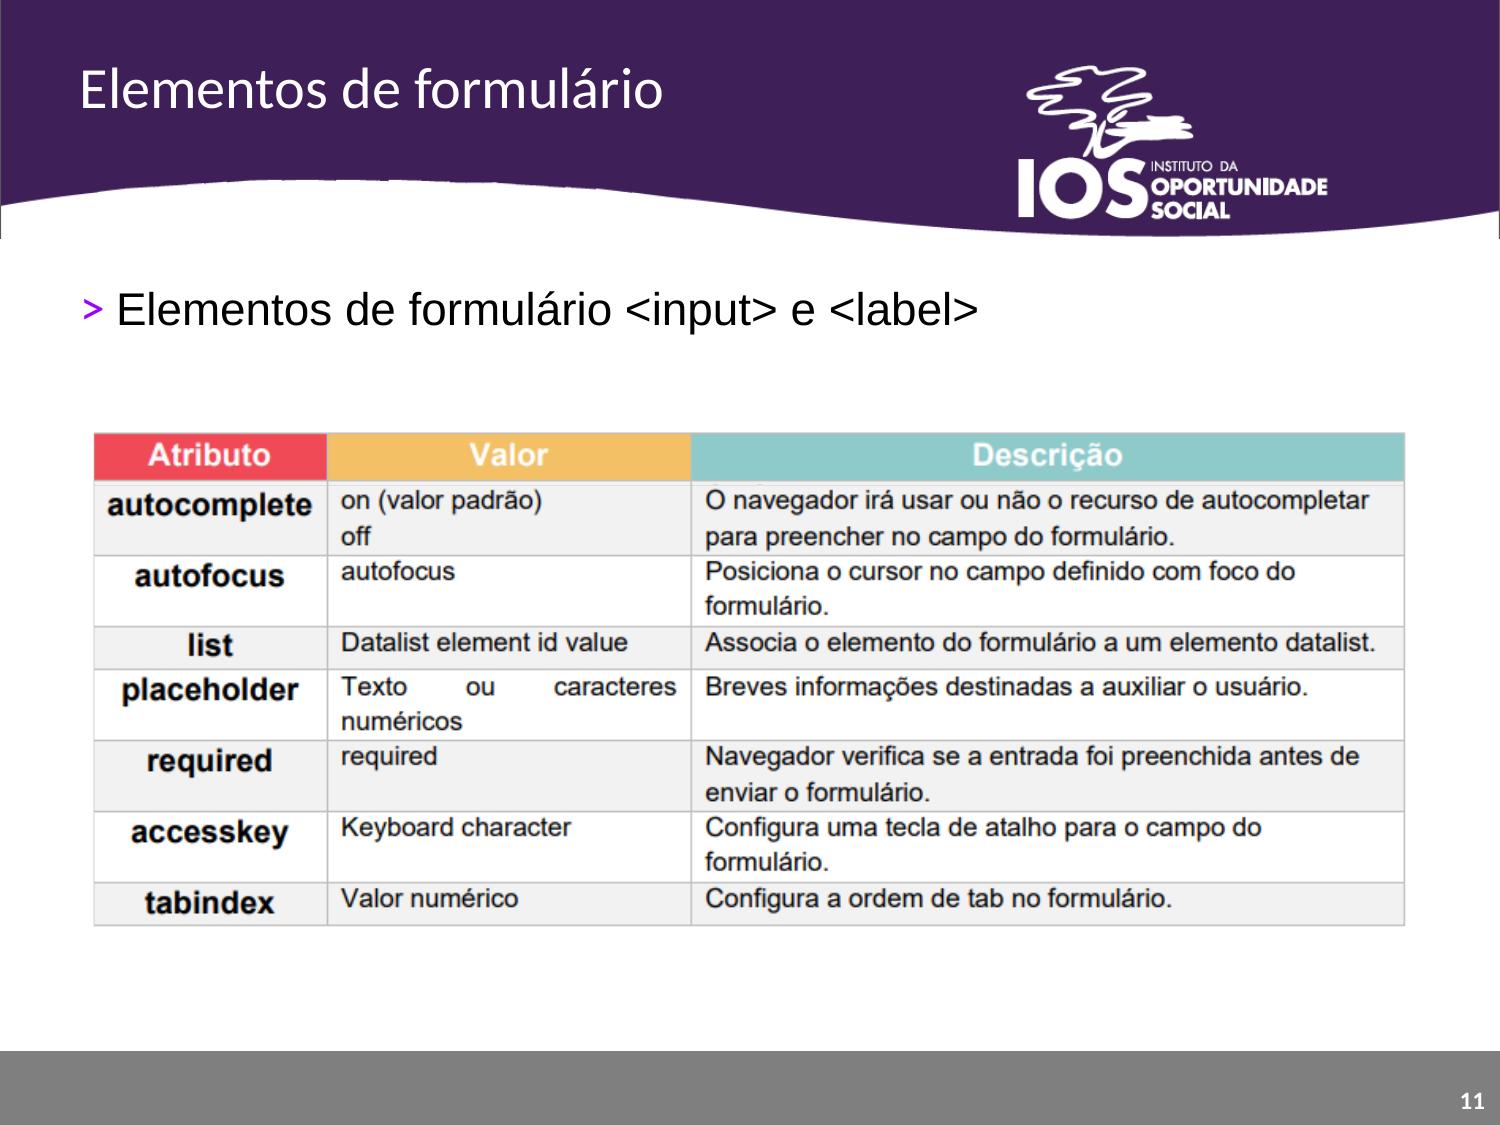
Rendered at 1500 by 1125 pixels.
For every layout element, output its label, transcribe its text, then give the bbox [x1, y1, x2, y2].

picture [93, 428, 1407, 928]
text_box > Elementos de formulário <input> e <label> [64, 260, 998, 351]
picture [0, 0, 1500, 240]
text_box [0, 1051, 1500, 1125]
slide_number ‹#› [1149, 1069, 1500, 1125]
